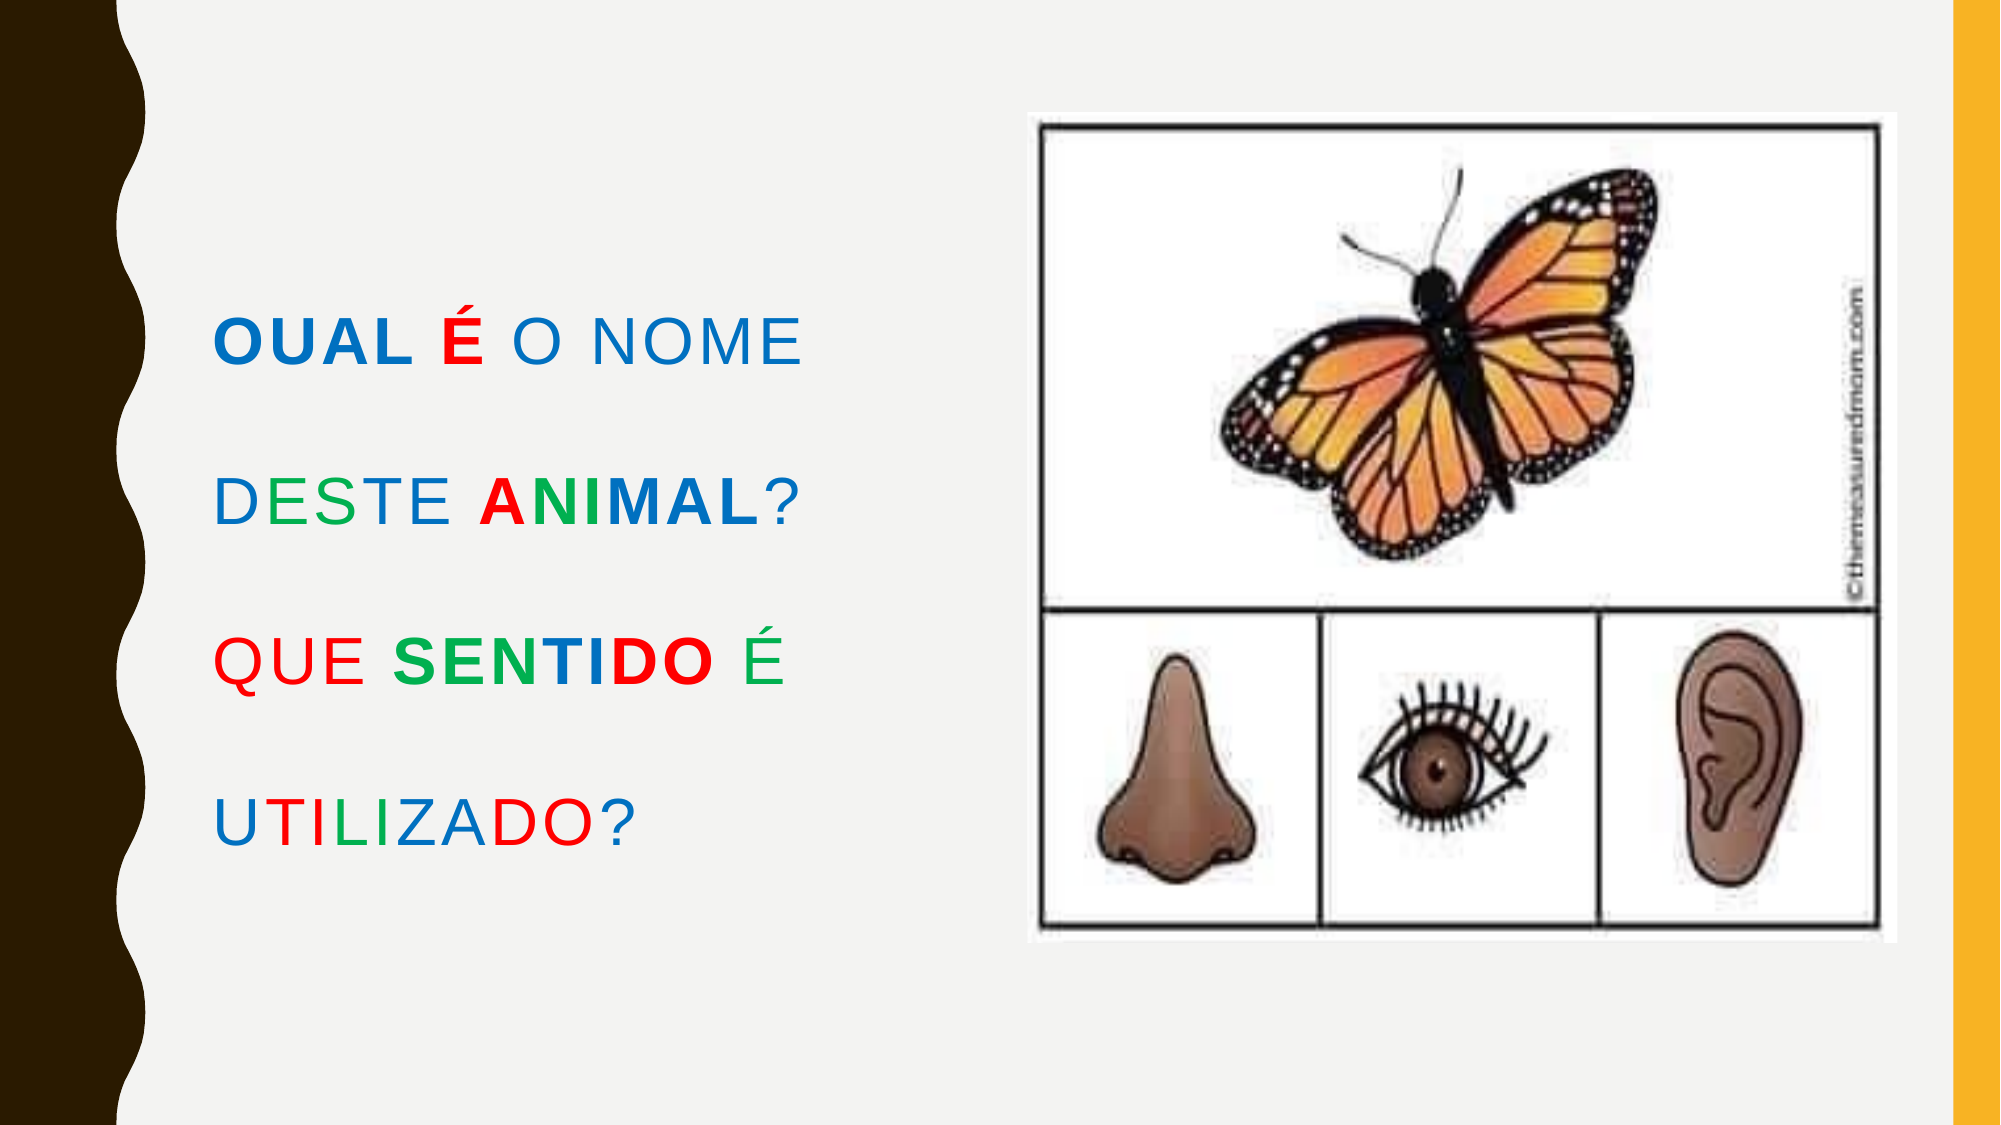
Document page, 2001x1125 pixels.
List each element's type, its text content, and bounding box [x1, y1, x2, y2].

picture [1027, 112, 1898, 943]
title Oual é o nome deste ANIMAL? qUE SENTIDO é Utilizado? [197, 210, 878, 943]
